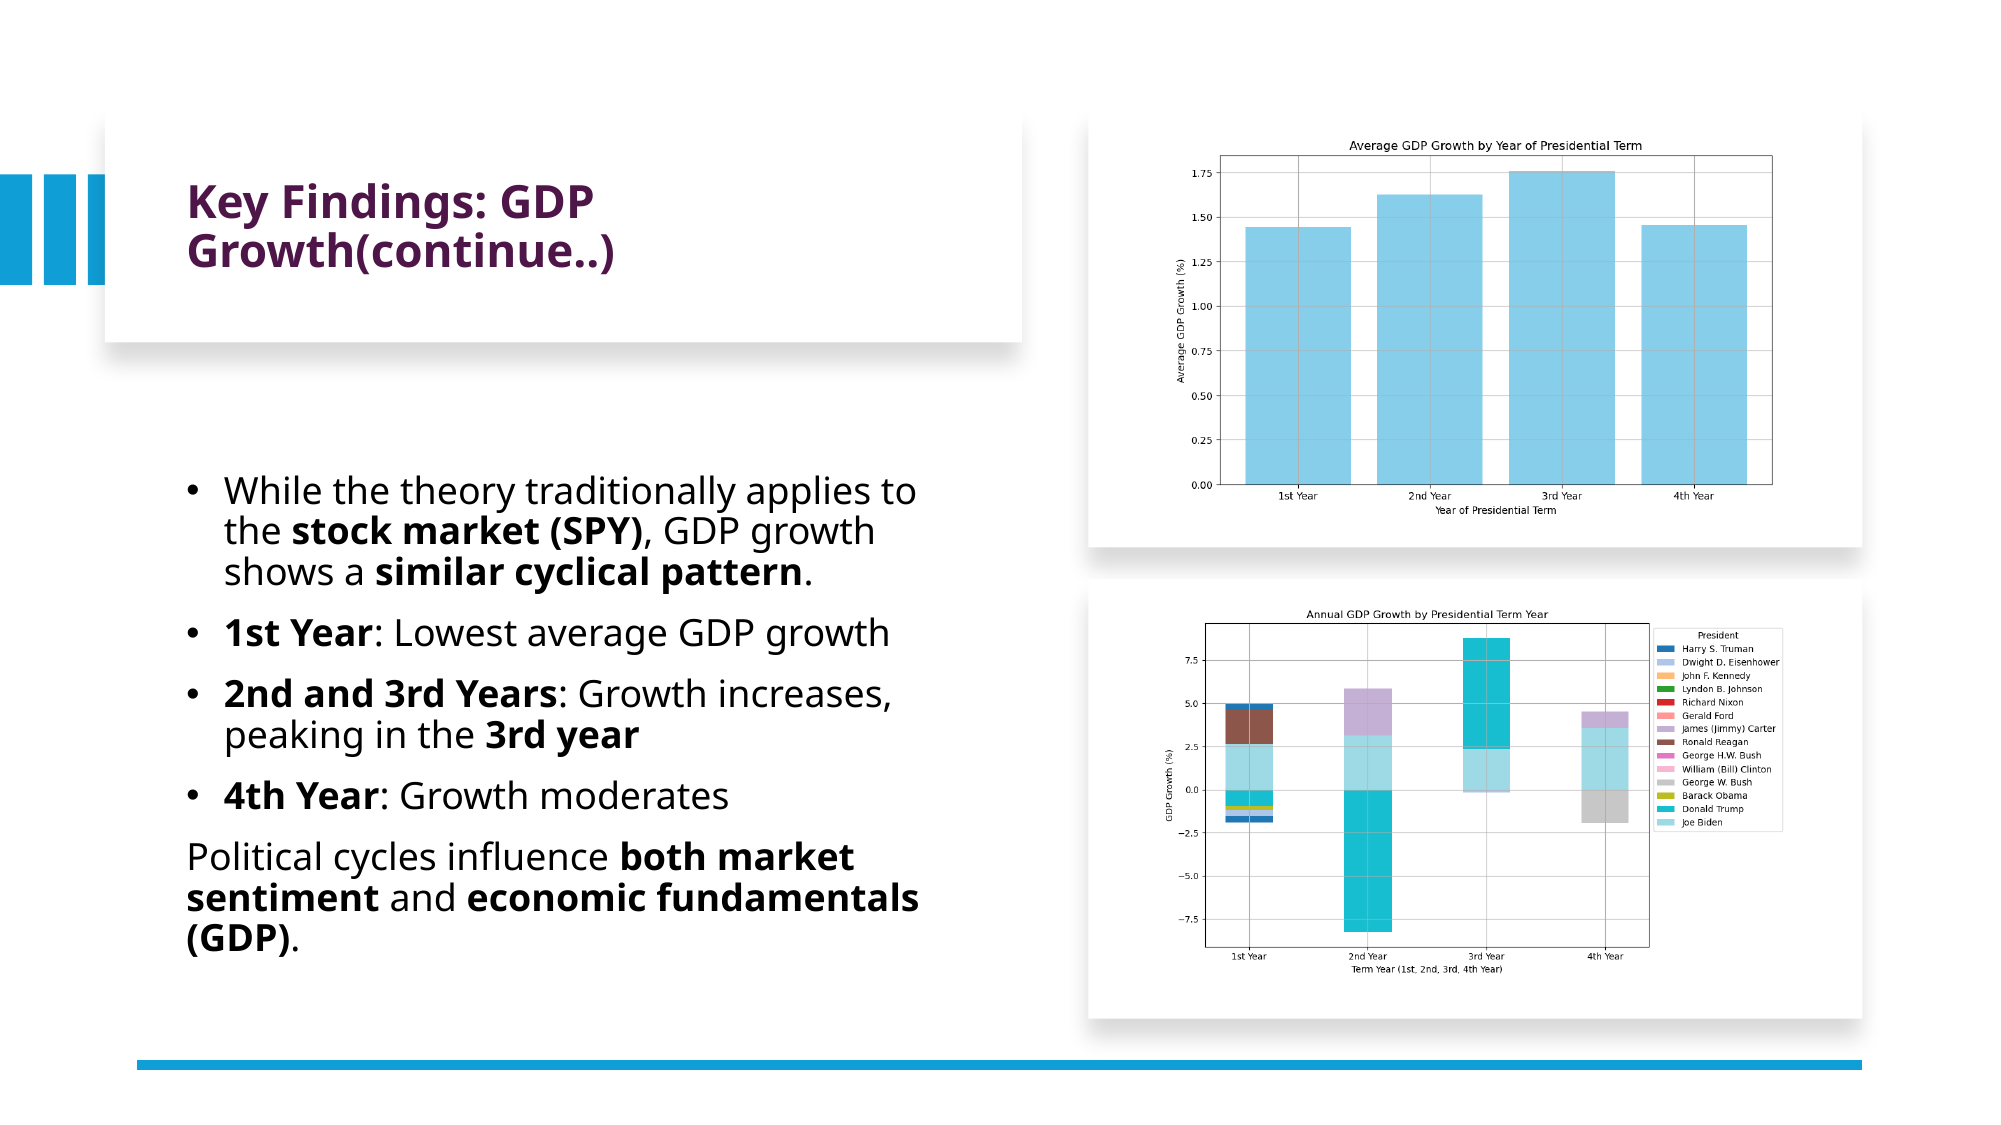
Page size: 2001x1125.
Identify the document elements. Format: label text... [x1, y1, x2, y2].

text_box [1087, 578, 1864, 1020]
text_box [1087, 106, 1864, 549]
list While the theory traditionally applies to the stock market (SPY), GDP growth shows a similar cyclical pattern. 1st Year: Lowest average GDP growth 2nd and 3rd Years: Growth increases, peaking in the 3rd year 4th Year: Growth moderates Political cycles influence both market sentiment and economic fundamentals (GDP). [171, 414, 991, 1018]
text_box [103, 106, 1024, 344]
text_box [0, 0, 2000, 1125]
picture [1170, 137, 1780, 519]
picture [1160, 607, 1791, 989]
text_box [0, 173, 121, 286]
title Key Findings: GDP Growth(continue..) [171, 143, 980, 314]
